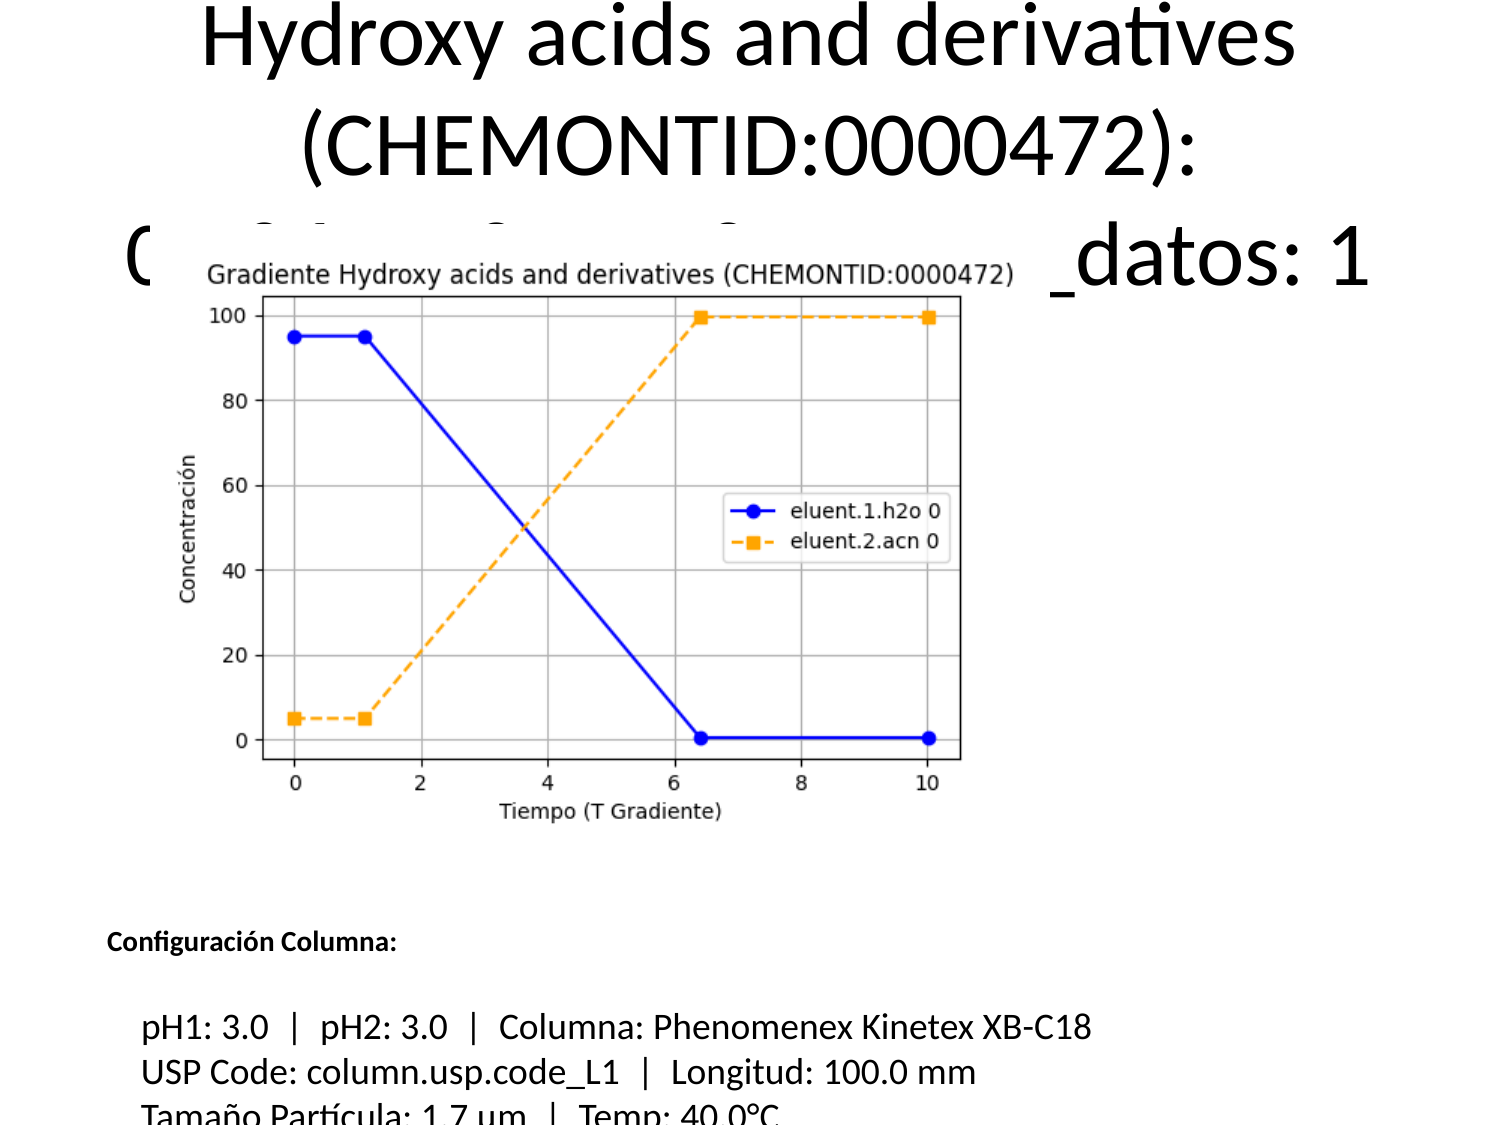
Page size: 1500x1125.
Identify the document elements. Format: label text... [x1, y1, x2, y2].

title Hydroxy acids and derivatives (CHEMONTID:0000472): 0.4864238391080094, n_datos: 1 [75, 45, 1425, 233]
picture [149, 224, 1051, 826]
text_box Configuración Columna: pH1: 3.0 | pH2: 3.0 | Columna: Phenomenex Kinetex XB-C18 USP Code: column.usp.code_L1 | Longitud: 100.0 mm Tamaño Partícula: 1.7 µm | Temp: 40.0°C Flujo: 0.4 mL/min | T0: 0.55125 min [92, 869, 1108, 1125]
